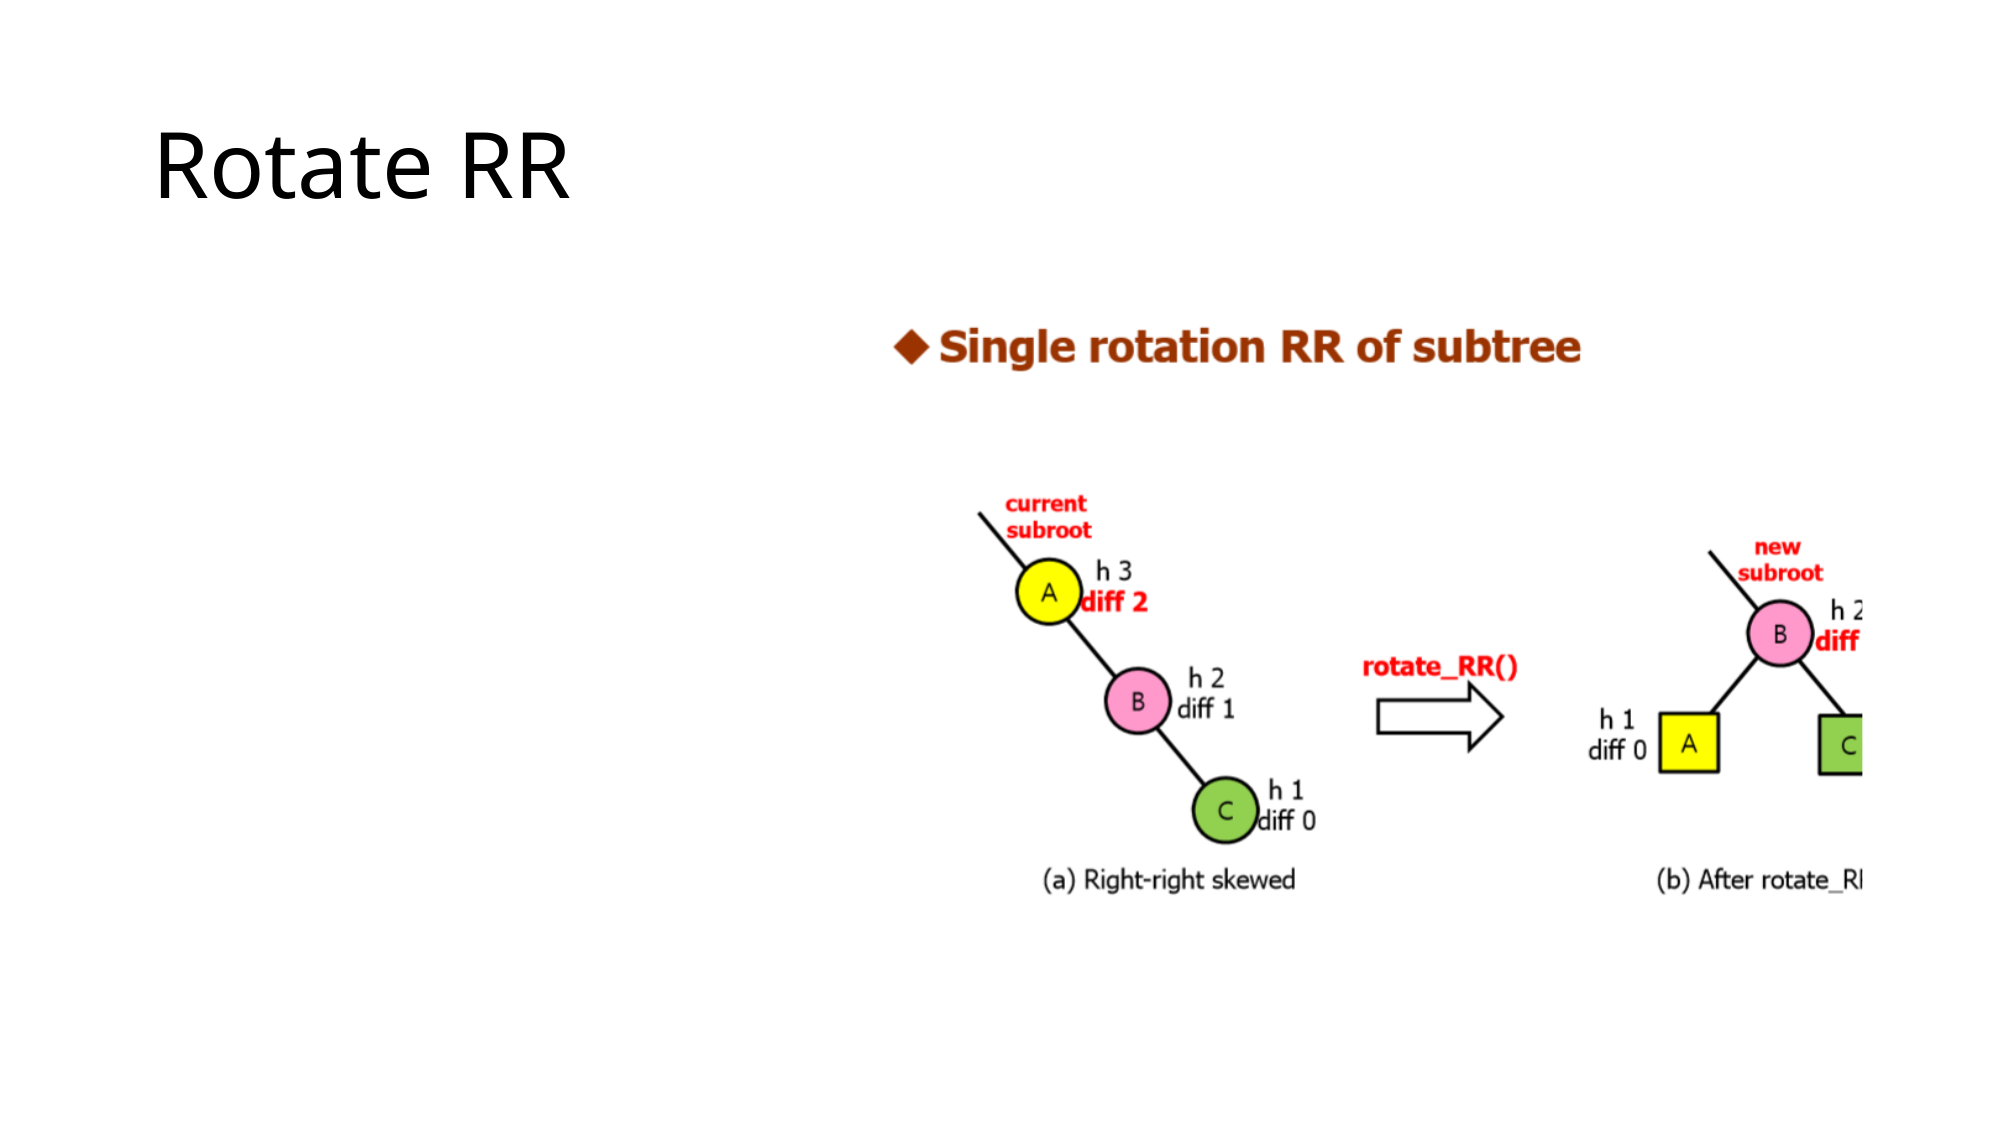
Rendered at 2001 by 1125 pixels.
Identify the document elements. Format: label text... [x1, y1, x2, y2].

title Rotate RR [137, 59, 1863, 278]
picture [839, 312, 1863, 1014]
